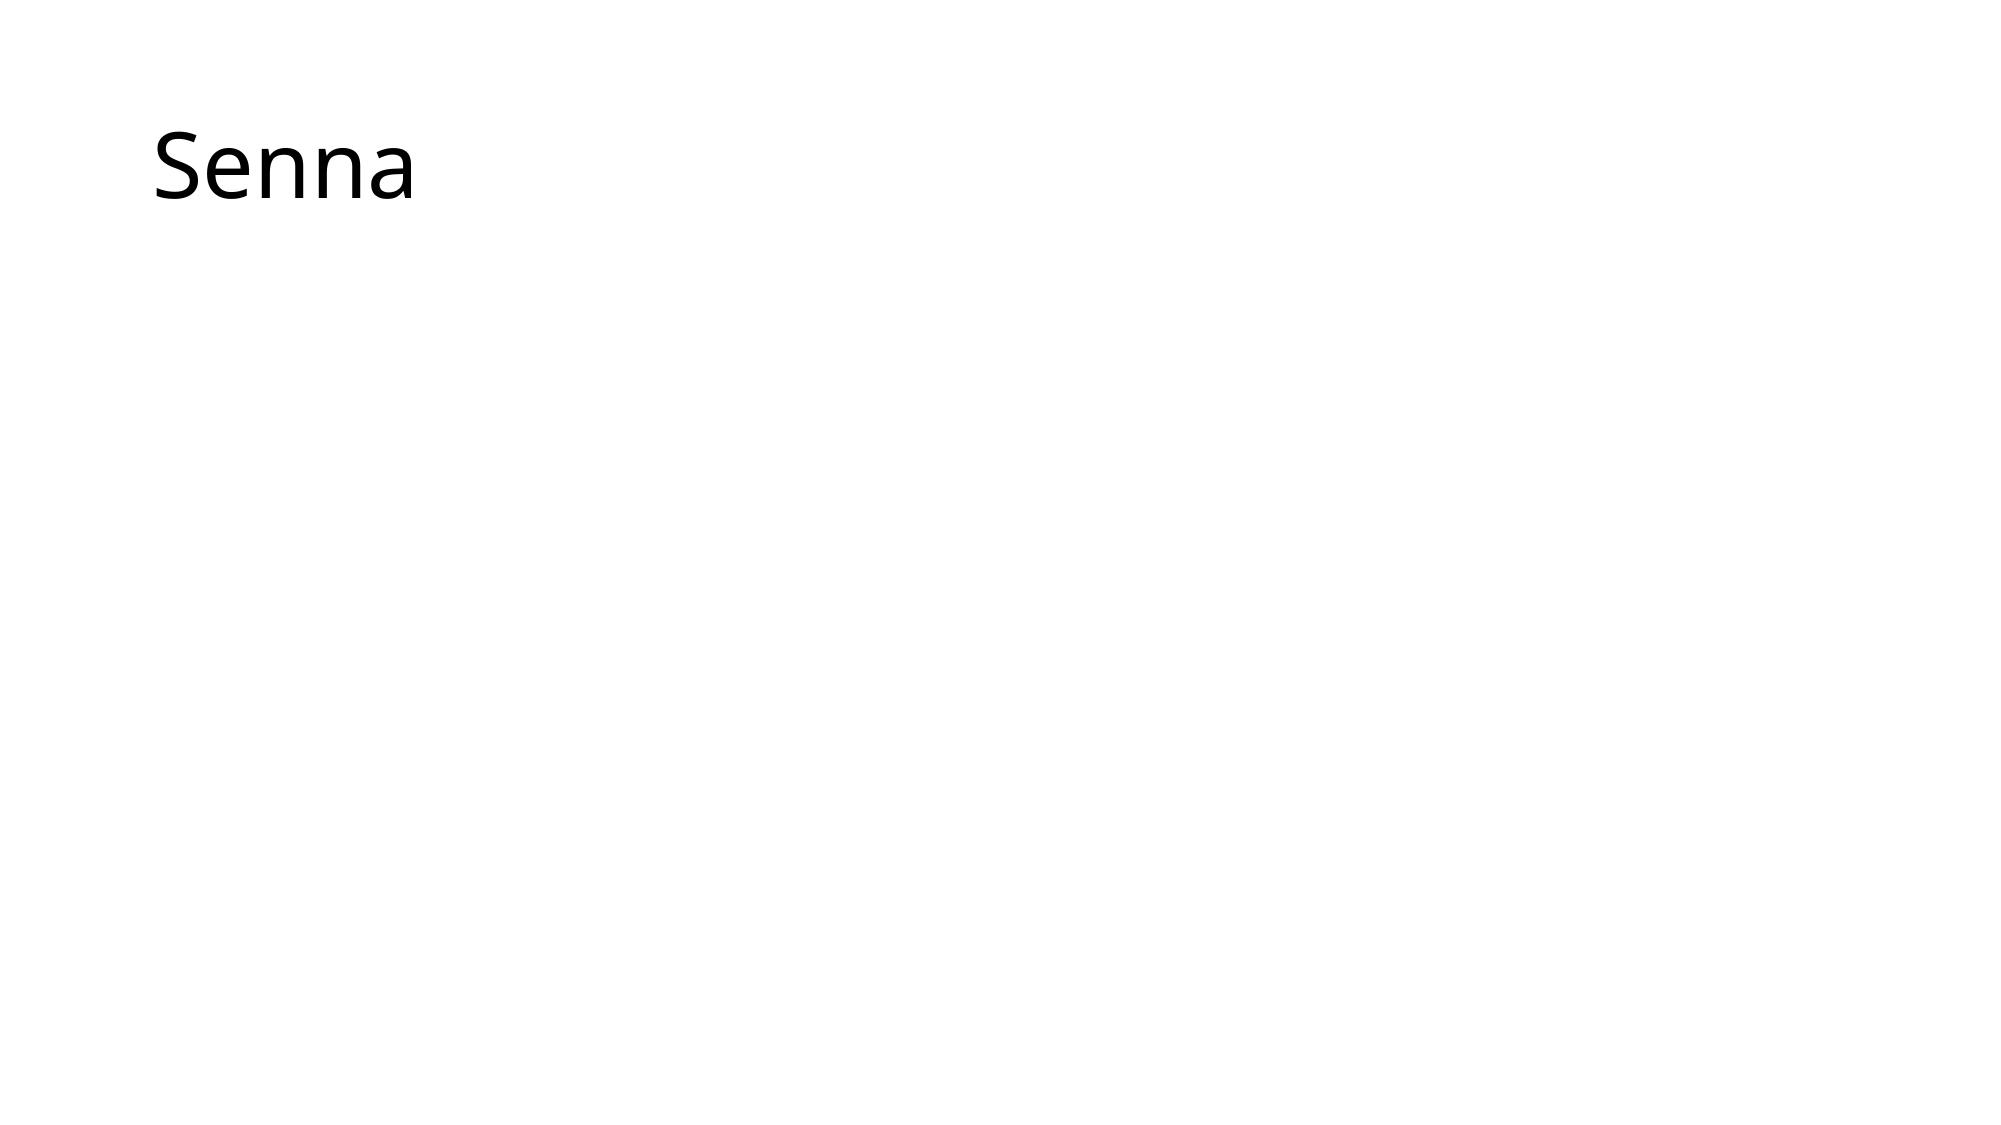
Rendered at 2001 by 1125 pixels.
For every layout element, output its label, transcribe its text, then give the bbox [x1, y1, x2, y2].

title Senna [137, 59, 1863, 278]
